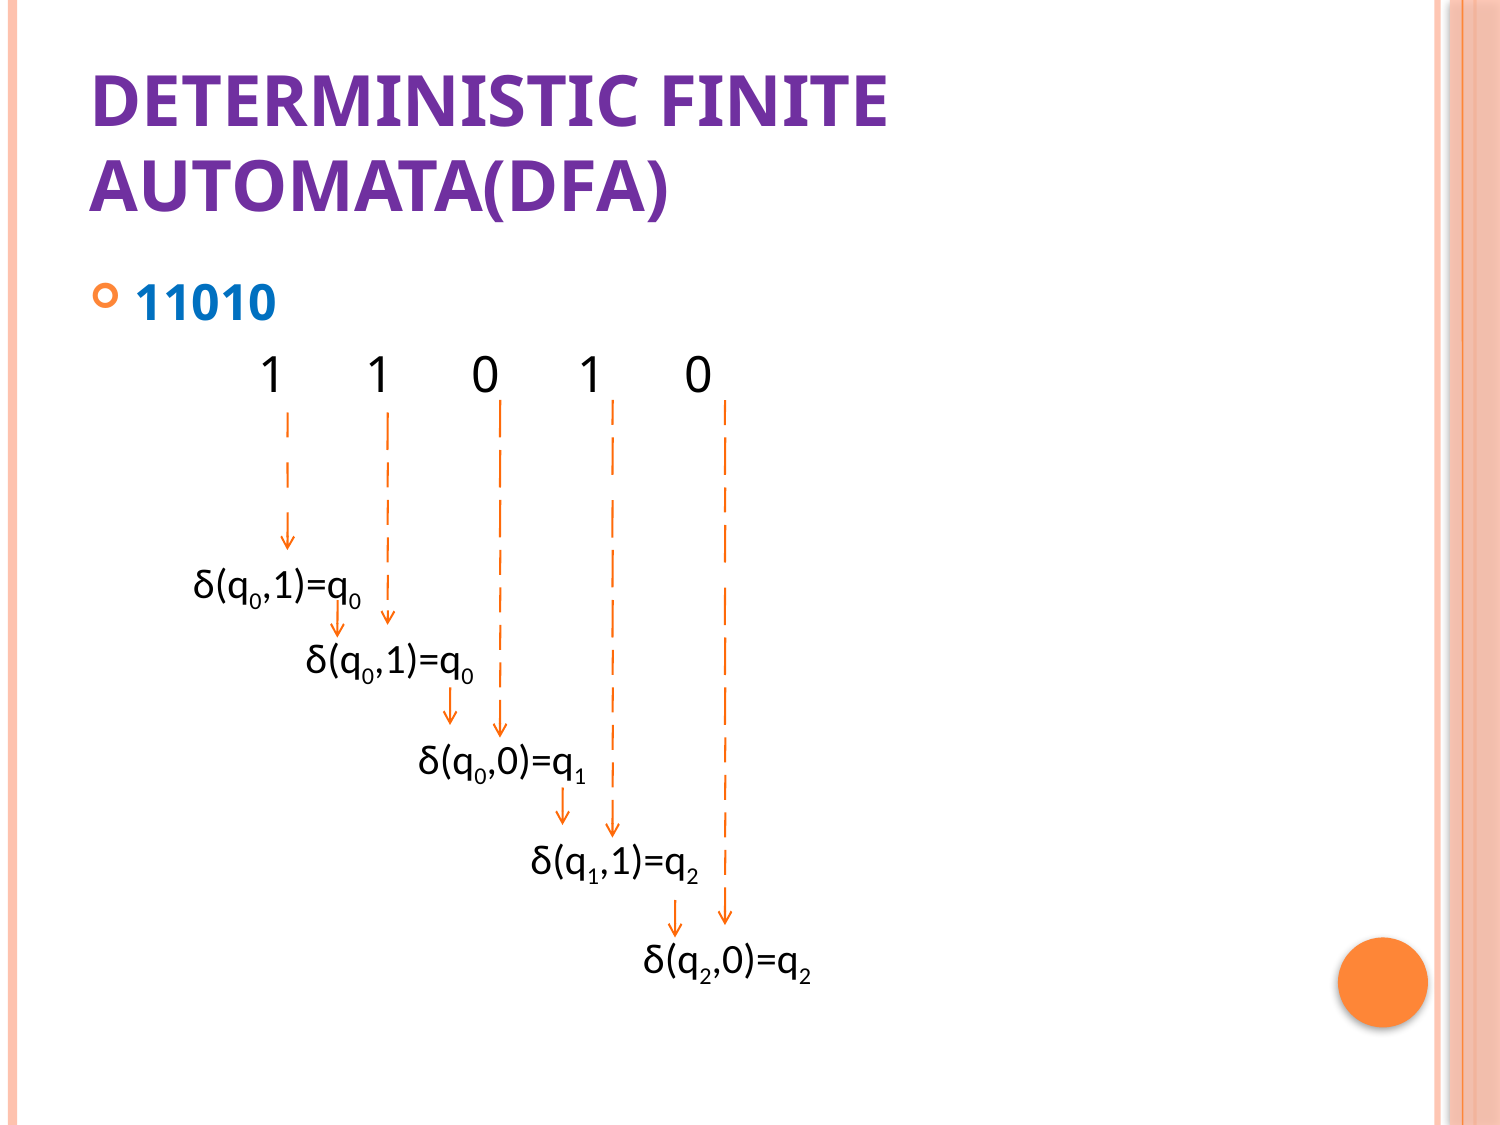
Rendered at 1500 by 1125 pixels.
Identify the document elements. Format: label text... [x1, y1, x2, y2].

text_box δ(q1,1)=q2 [515, 825, 725, 897]
text_box δ(q0,0)=q1 [403, 725, 612, 797]
text_box δ(q0,1)=q0 [290, 624, 500, 697]
list 11010 1 1 0 1 0 [75, 262, 1300, 1062]
title Deterministic finite automata(DFA) [75, 45, 1300, 233]
text_box δ(q2,0)=q2 [628, 924, 837, 997]
text_box δ(q0,1)=q0 [178, 549, 387, 622]
